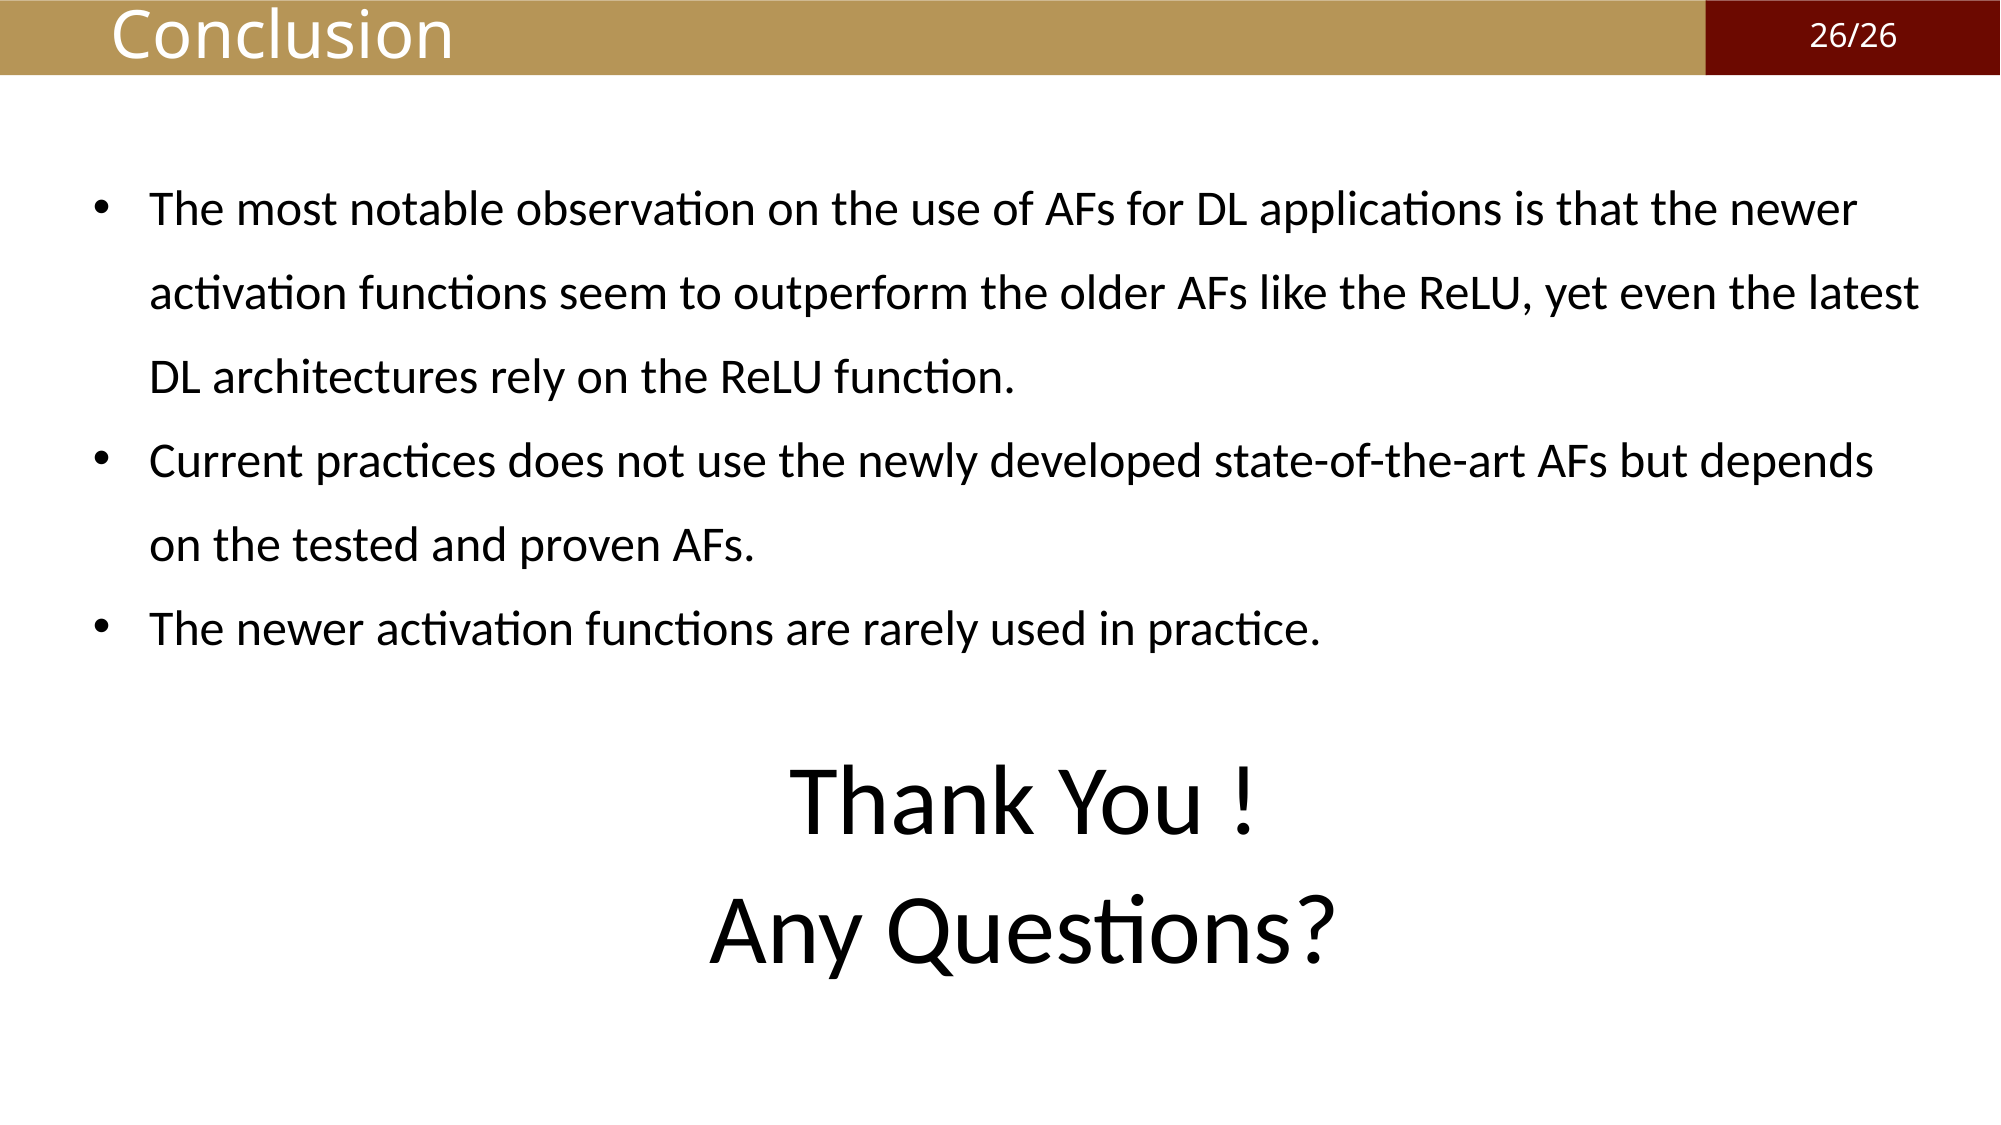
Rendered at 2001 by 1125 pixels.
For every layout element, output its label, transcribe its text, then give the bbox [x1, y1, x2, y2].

text_box The most notable observation on the use of AFs for DL applications is that the newer activation functions seem to outperform the older AFs like the ReLU, yet even the latest DL architectures rely on the ReLU function. Current practices does not use the newly developed state-of-the-art AFs but depends on the tested and proven AFs. The newer activation functions are rarely used in practice. [78, 144, 1937, 664]
title Conclusion [95, 1, 1280, 72]
text_box Thank You ! Any Questions? [285, 740, 1764, 997]
